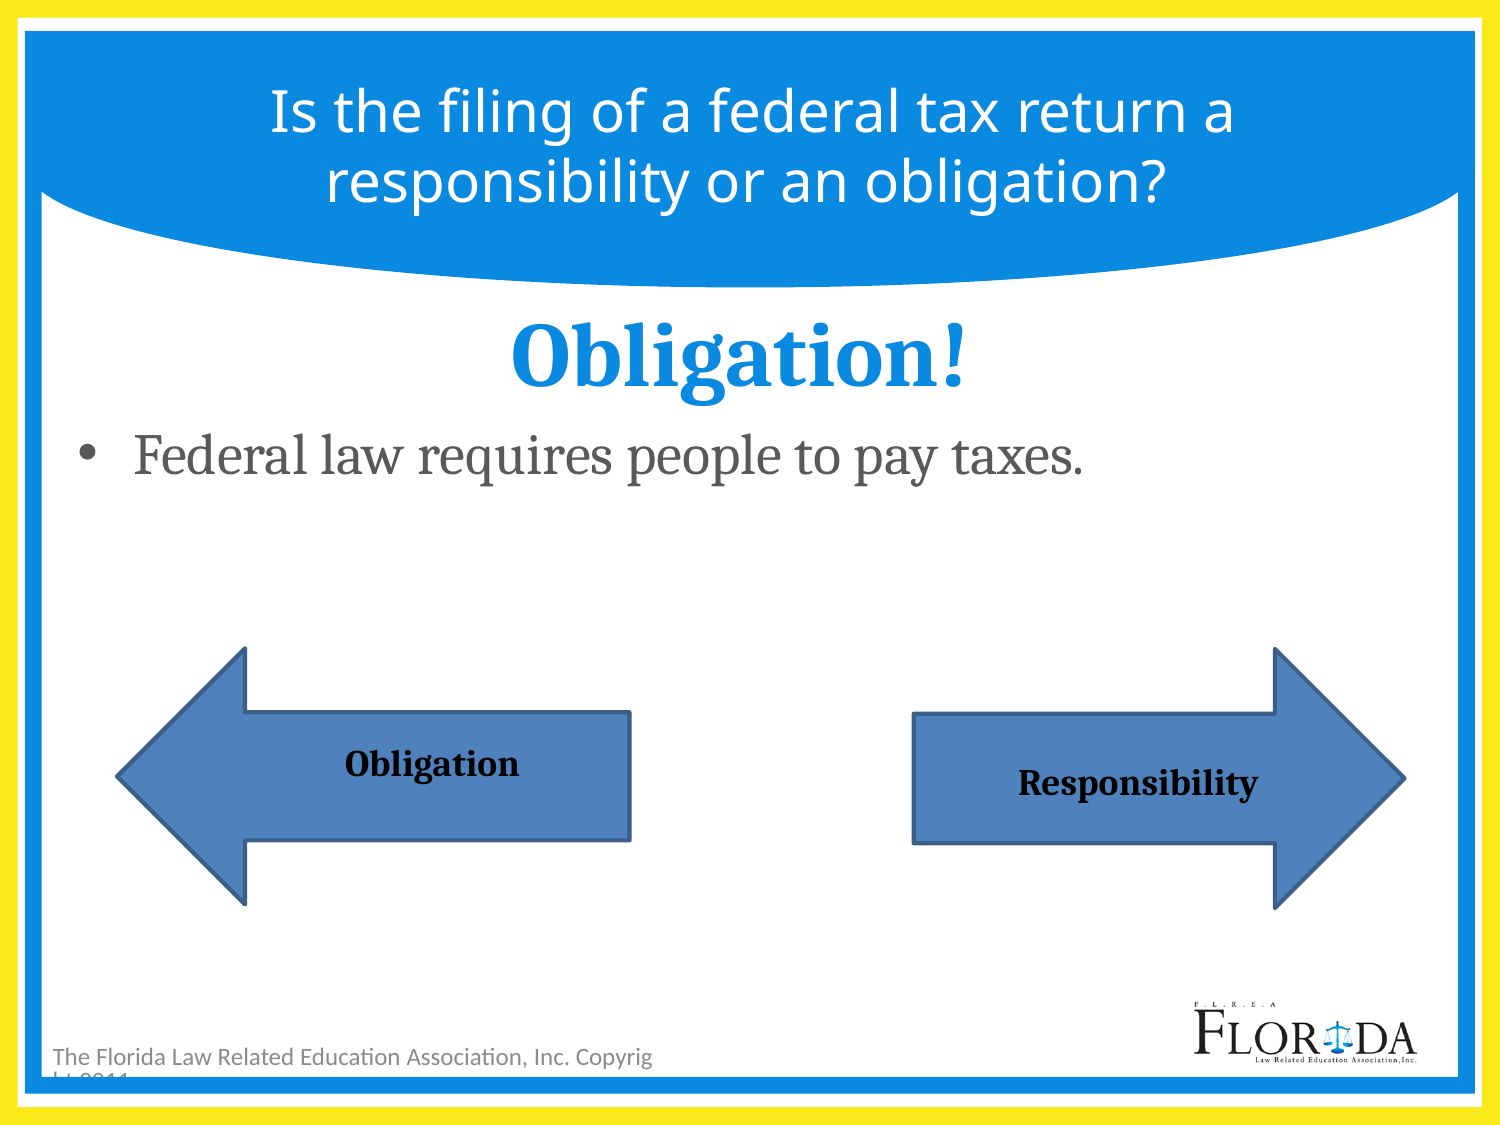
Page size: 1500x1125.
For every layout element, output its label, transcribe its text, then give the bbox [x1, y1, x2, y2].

title Is the filing of a federal tax return a responsibility or an obligation? [75, 50, 1425, 238]
text_box Obligation [241, 731, 624, 792]
text_box [114, 646, 632, 907]
footer The Florida Law Related Education Association, Inc. Copyright 2011 [37, 1025, 675, 1085]
picture [1175, 987, 1448, 1068]
text_box [911, 646, 1407, 911]
list Obligation! Federal law requires people to pay taxes. [62, 287, 1413, 588]
text_box Responsibility [922, 750, 1355, 810]
